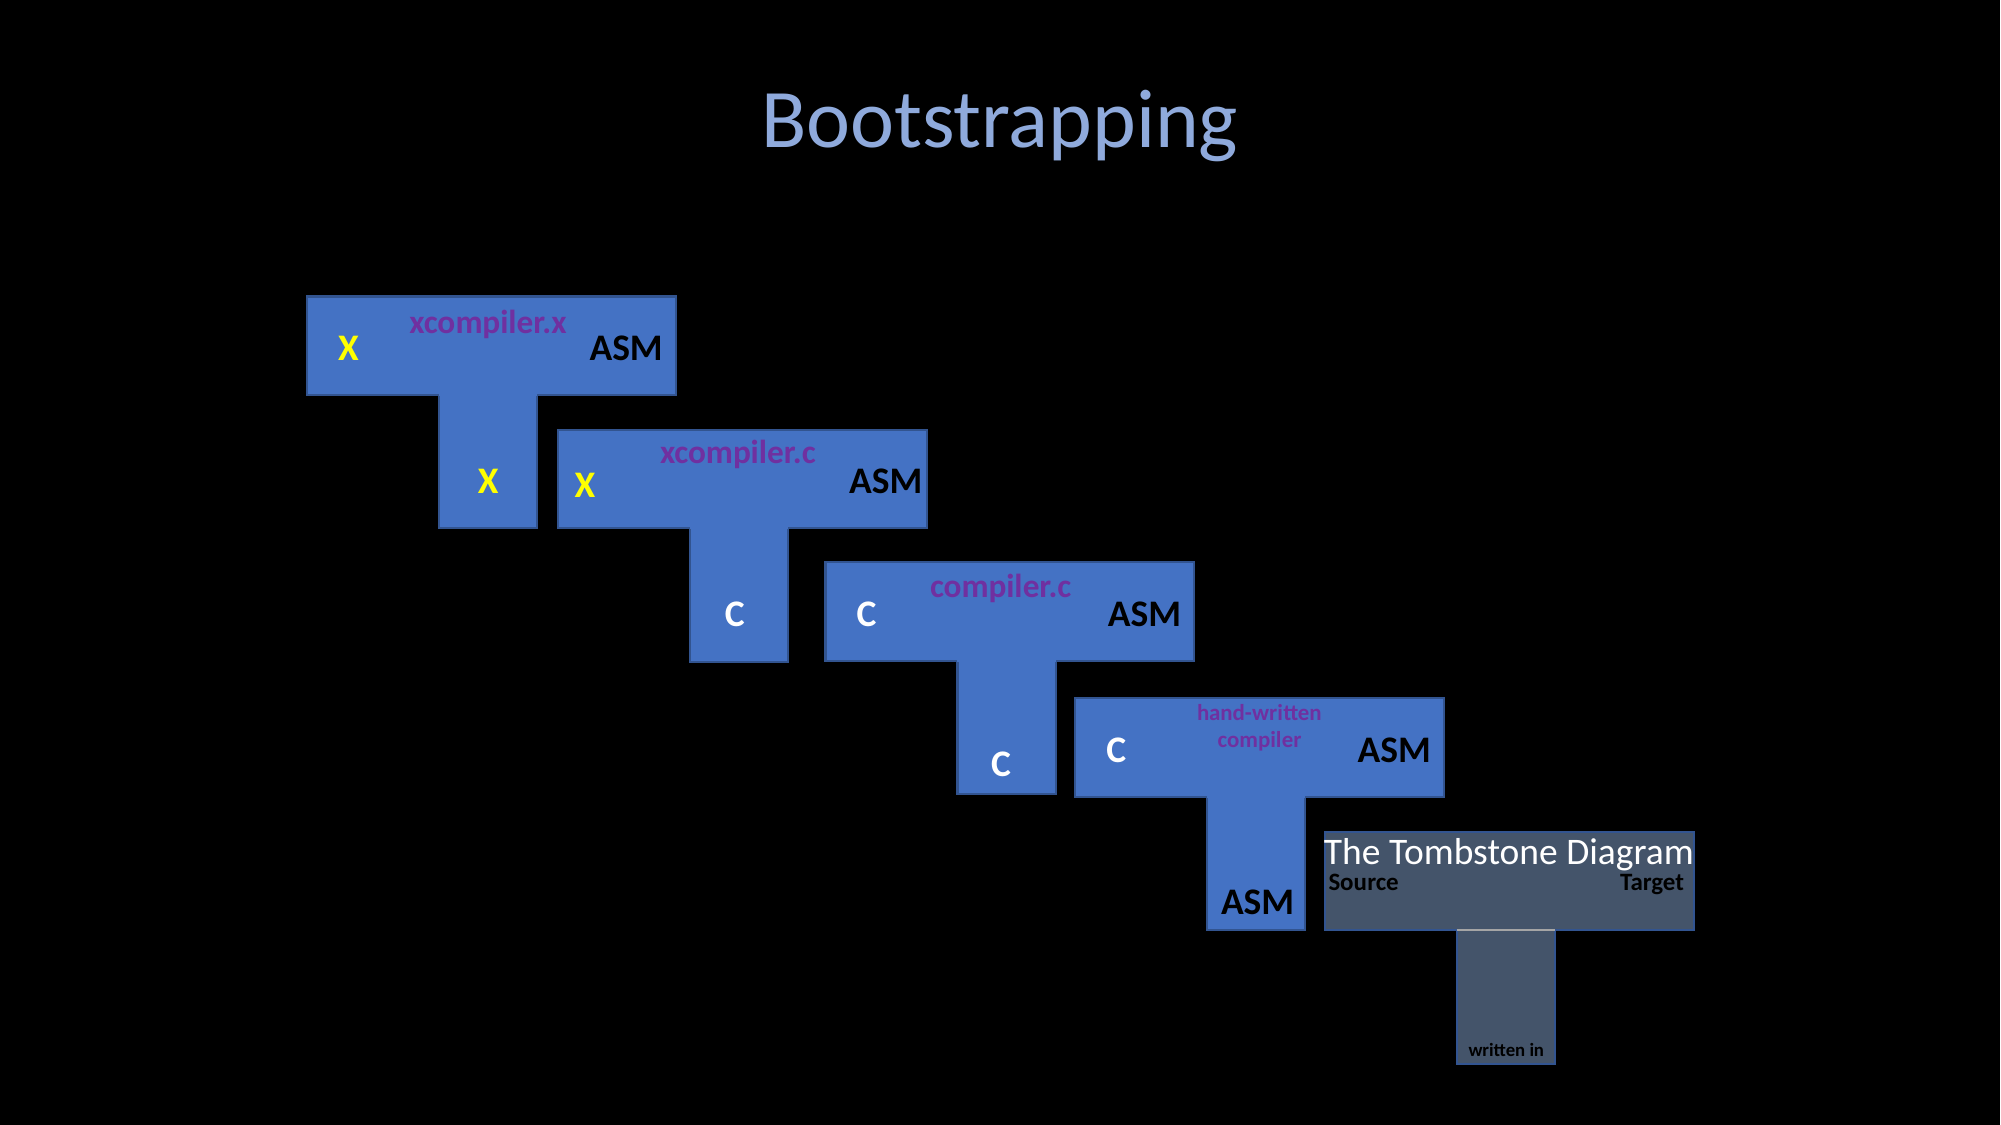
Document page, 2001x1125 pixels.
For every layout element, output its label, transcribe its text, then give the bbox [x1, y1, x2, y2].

text_box [1456, 931, 1556, 1029]
text_box written in [1453, 1029, 1565, 1068]
text_box [557, 429, 928, 529]
text_box X [463, 448, 514, 509]
text_box X [323, 315, 374, 376]
text_box [438, 396, 538, 529]
text_box [956, 662, 1057, 795]
text_box compiler.c [915, 556, 1087, 612]
text_box [1324, 880, 1695, 931]
text_box hand-written compiler [1182, 689, 1337, 760]
text_box ASM [1093, 581, 1197, 641]
text_box [1206, 798, 1306, 869]
text_box X [559, 452, 611, 513]
text_box [689, 529, 789, 663]
text_box The Tombstone Diagram [1309, 819, 1710, 880]
text_box Source [1313, 880, 1458, 903]
text_box ASM [1206, 869, 1310, 930]
text_box Bootstrapping [307, 56, 1693, 171]
text_box Target [1605, 880, 1710, 904]
text_box C [1091, 717, 1142, 777]
text_box ASM [574, 315, 678, 376]
text_box [306, 295, 677, 396]
text_box xcompiler.c [645, 423, 832, 478]
text_box xcompiler.x [394, 292, 582, 348]
text_box ASM [834, 448, 938, 509]
text_box C [841, 581, 892, 641]
text_box C [976, 731, 1026, 792]
text_box [1074, 697, 1445, 798]
text_box ASM [1342, 717, 1446, 777]
text_box C [710, 581, 760, 641]
text_box [824, 561, 1195, 662]
